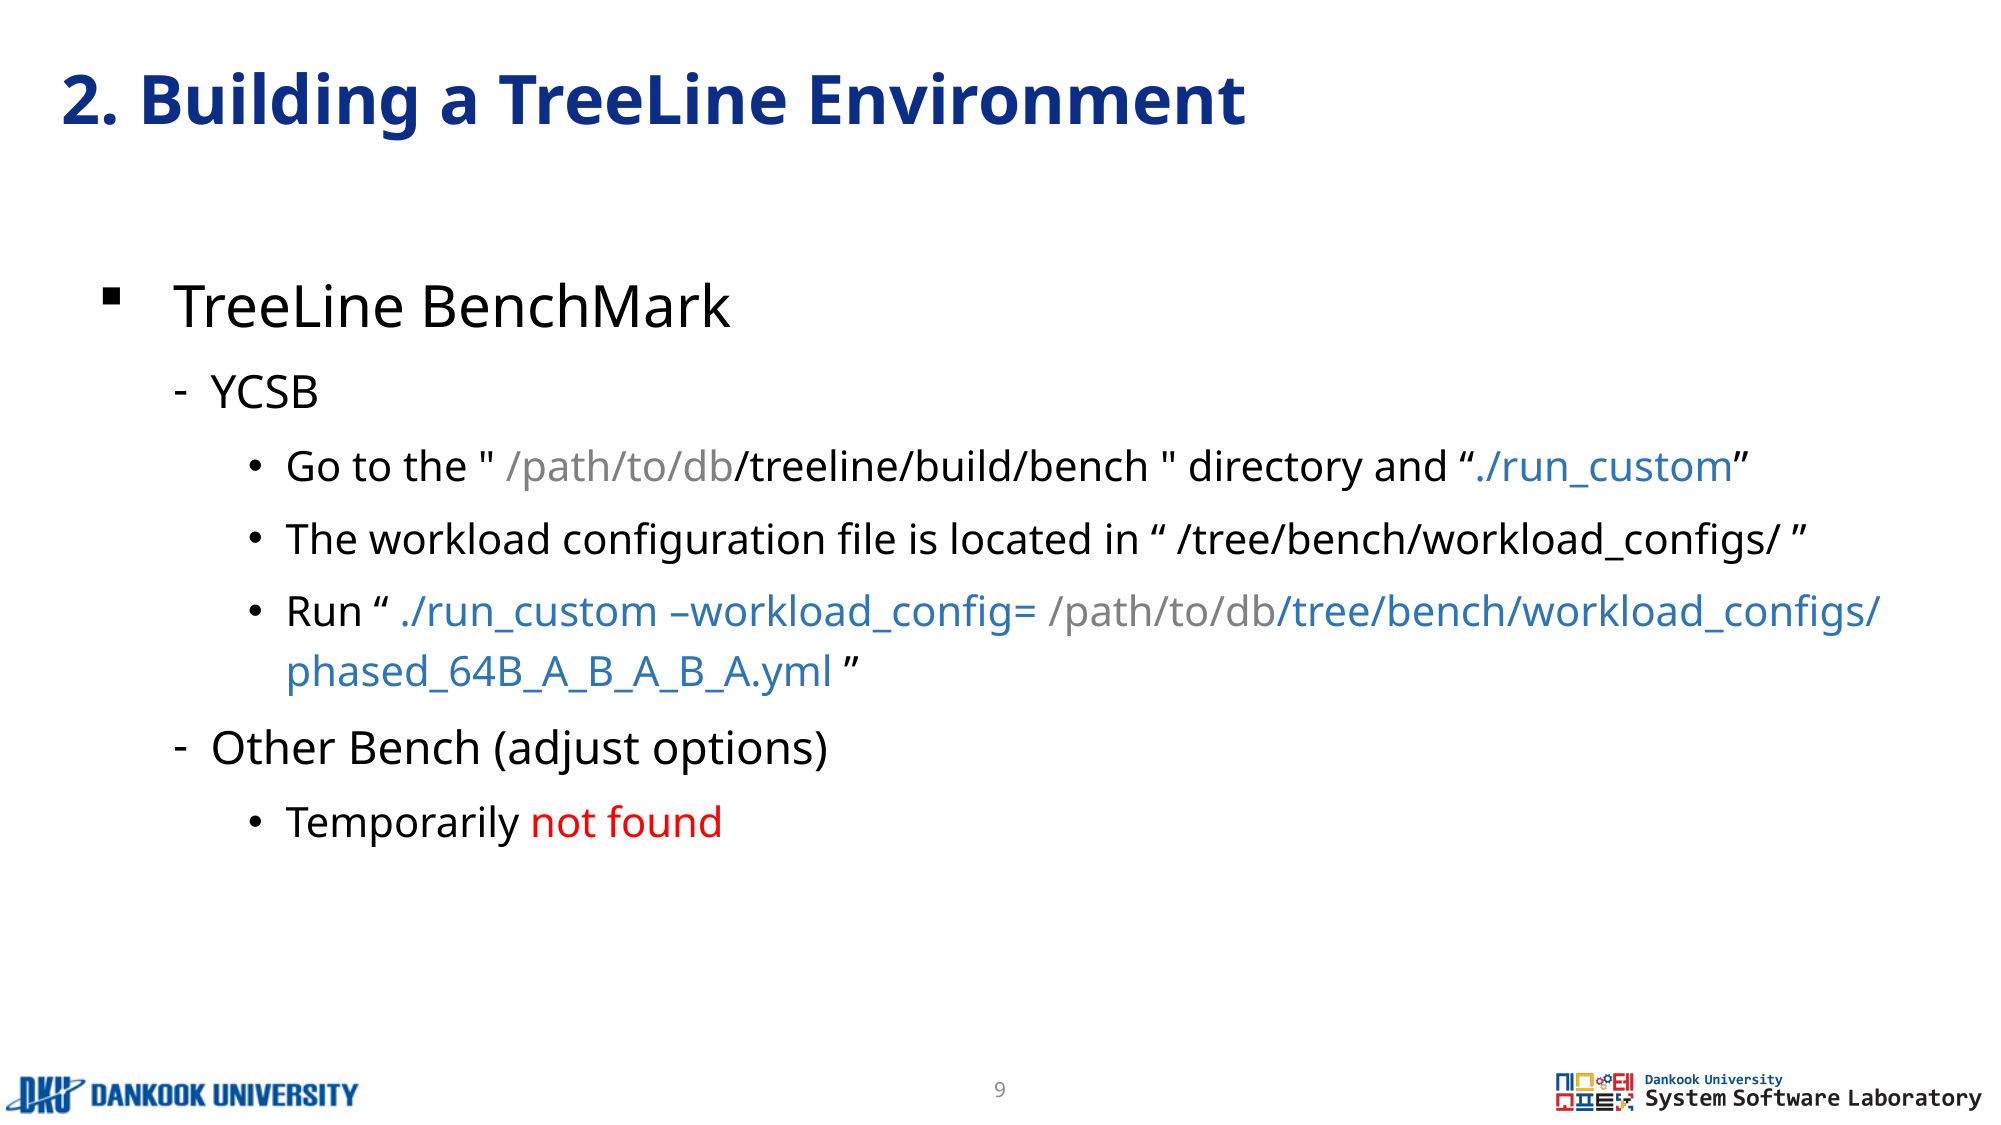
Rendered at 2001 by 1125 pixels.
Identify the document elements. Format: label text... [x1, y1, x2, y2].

picture [1548, 1064, 2001, 1125]
slide_number 9 [774, 1067, 1225, 1116]
picture [5, 1076, 359, 1114]
list TreeLine BenchMark YCSB Go to the " /path/to/db/treeline/build/bench " directory and “./run_custom” The workload configuration file is located in “ /tree/bench/workload_configs/ ” Run “ ./run_custom –workload_config= /path/to/db/tree/bench/workload_configs/phased_64B_A_B_A_B_A.yml ” Other Bench (adjust options) Temporarily not found [83, 247, 2000, 1037]
title 2. Building a TreeLine Environment [46, 34, 1504, 171]
